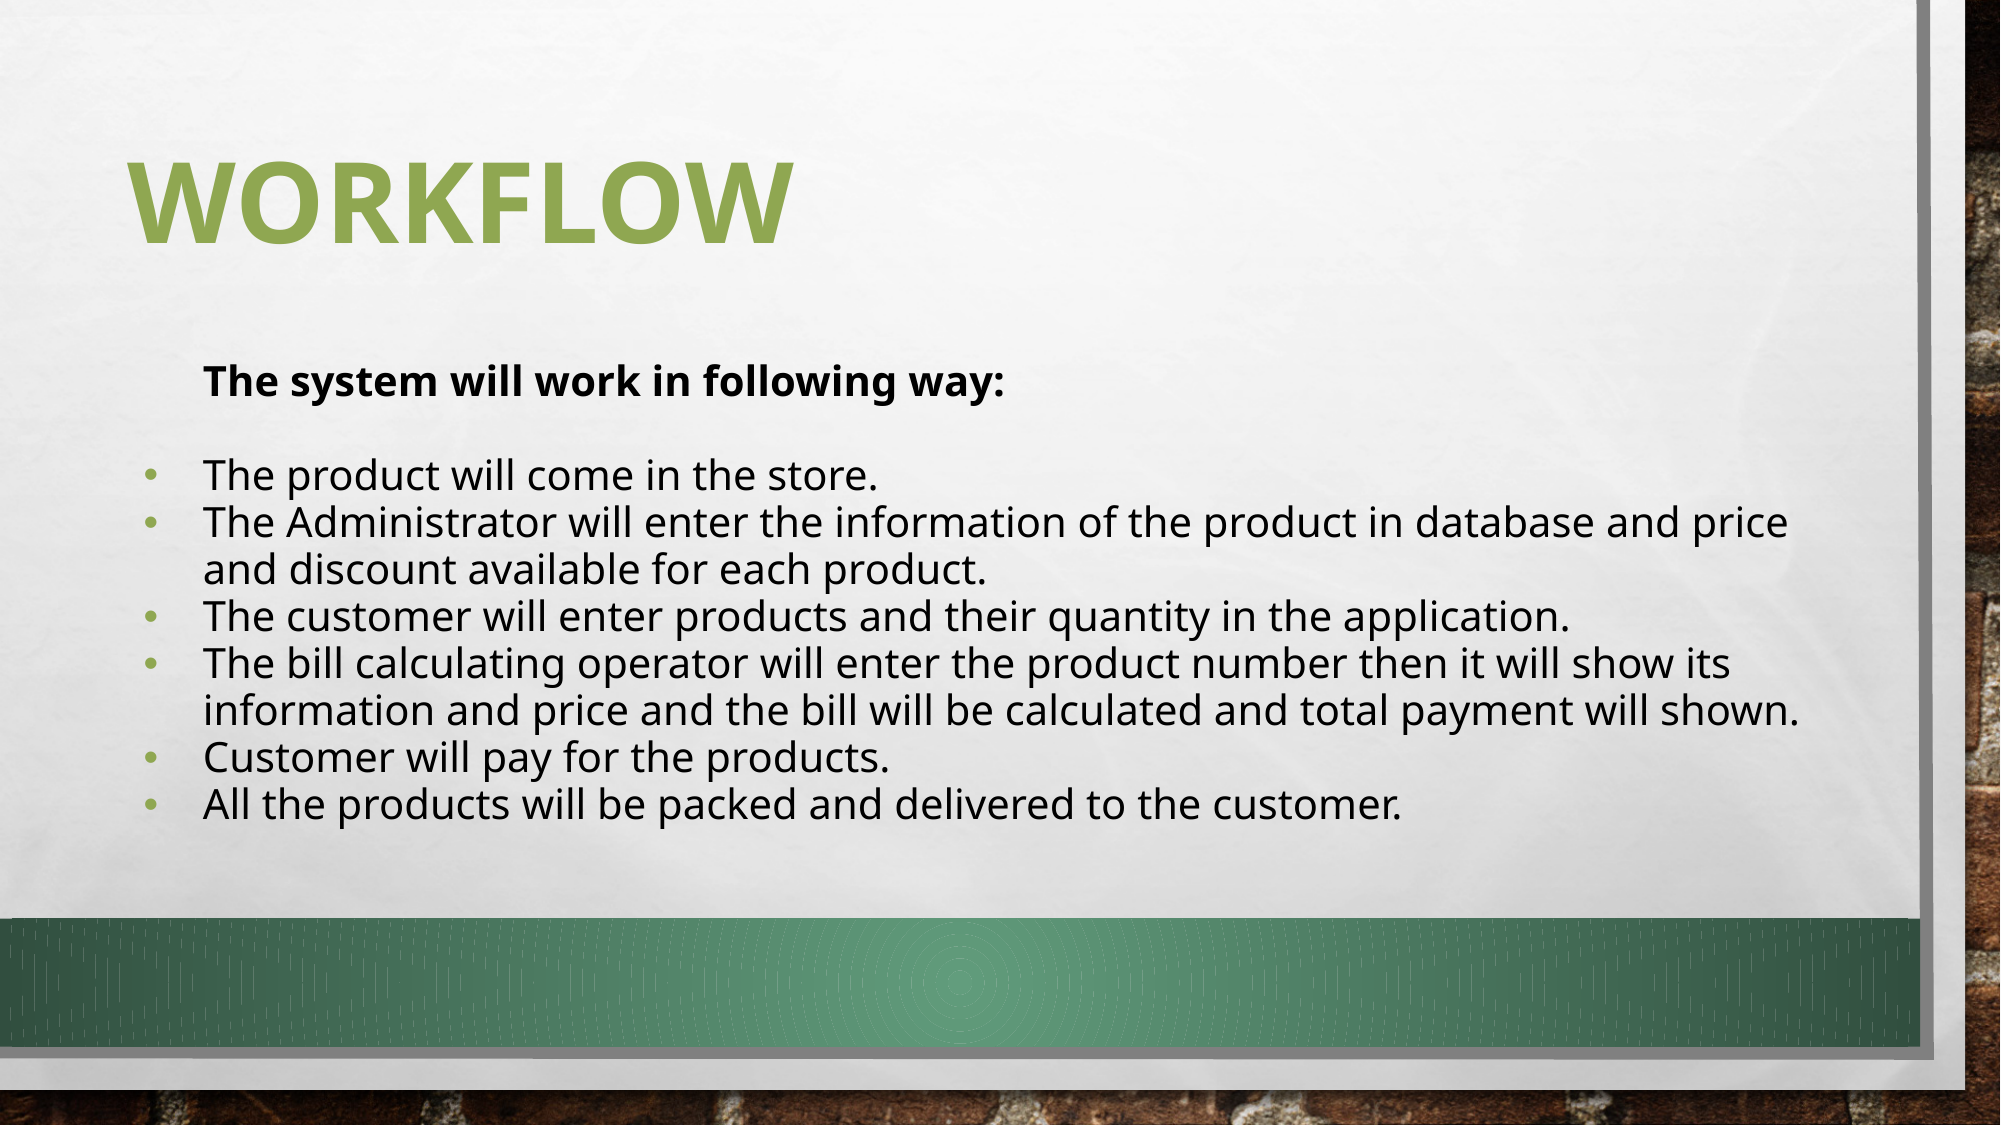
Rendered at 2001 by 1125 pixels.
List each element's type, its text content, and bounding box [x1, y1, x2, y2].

title WORKFLOW [112, 112, 1819, 302]
picture [0, 0, 2000, 1125]
list The system will work in following way: The product will come in the store. The Administrator will enter the information of the product in database and price and discount available for each product. The customer will enter products and their quantity in the application. The bill calculating operator will enter the product number then it will show its information and price and the bill will be calculated and total payment will shown. Customer will pay for the products. All the products will be packed and delivered to the customer. [112, 301, 1818, 967]
